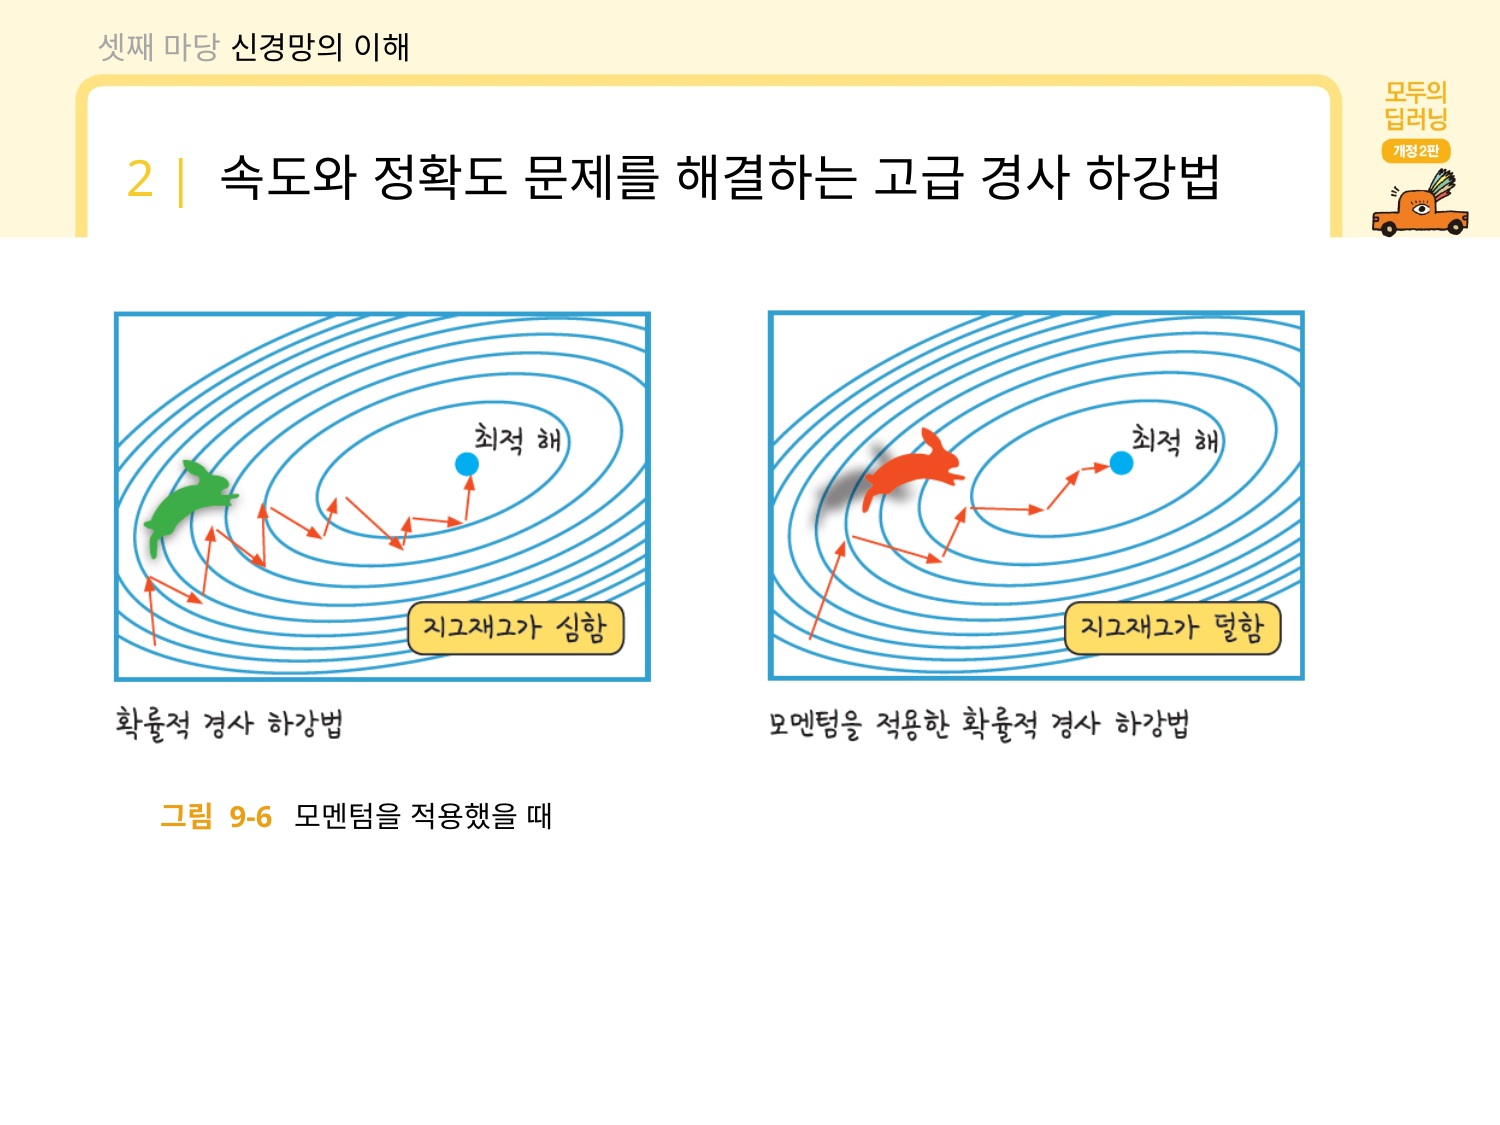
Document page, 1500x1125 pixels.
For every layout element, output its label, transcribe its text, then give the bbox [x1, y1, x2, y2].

text_box 2 | 속도와 정확도 문제를 해결하는 고급 경사 하강법 [111, 99, 1341, 214]
text_box 셋째 마당 신경망의 이해 [82, 0, 1133, 74]
text_box 그림 9-6 모멘텀을 적용했을 때 [98, 768, 617, 842]
picture [0, 0, 1500, 1125]
